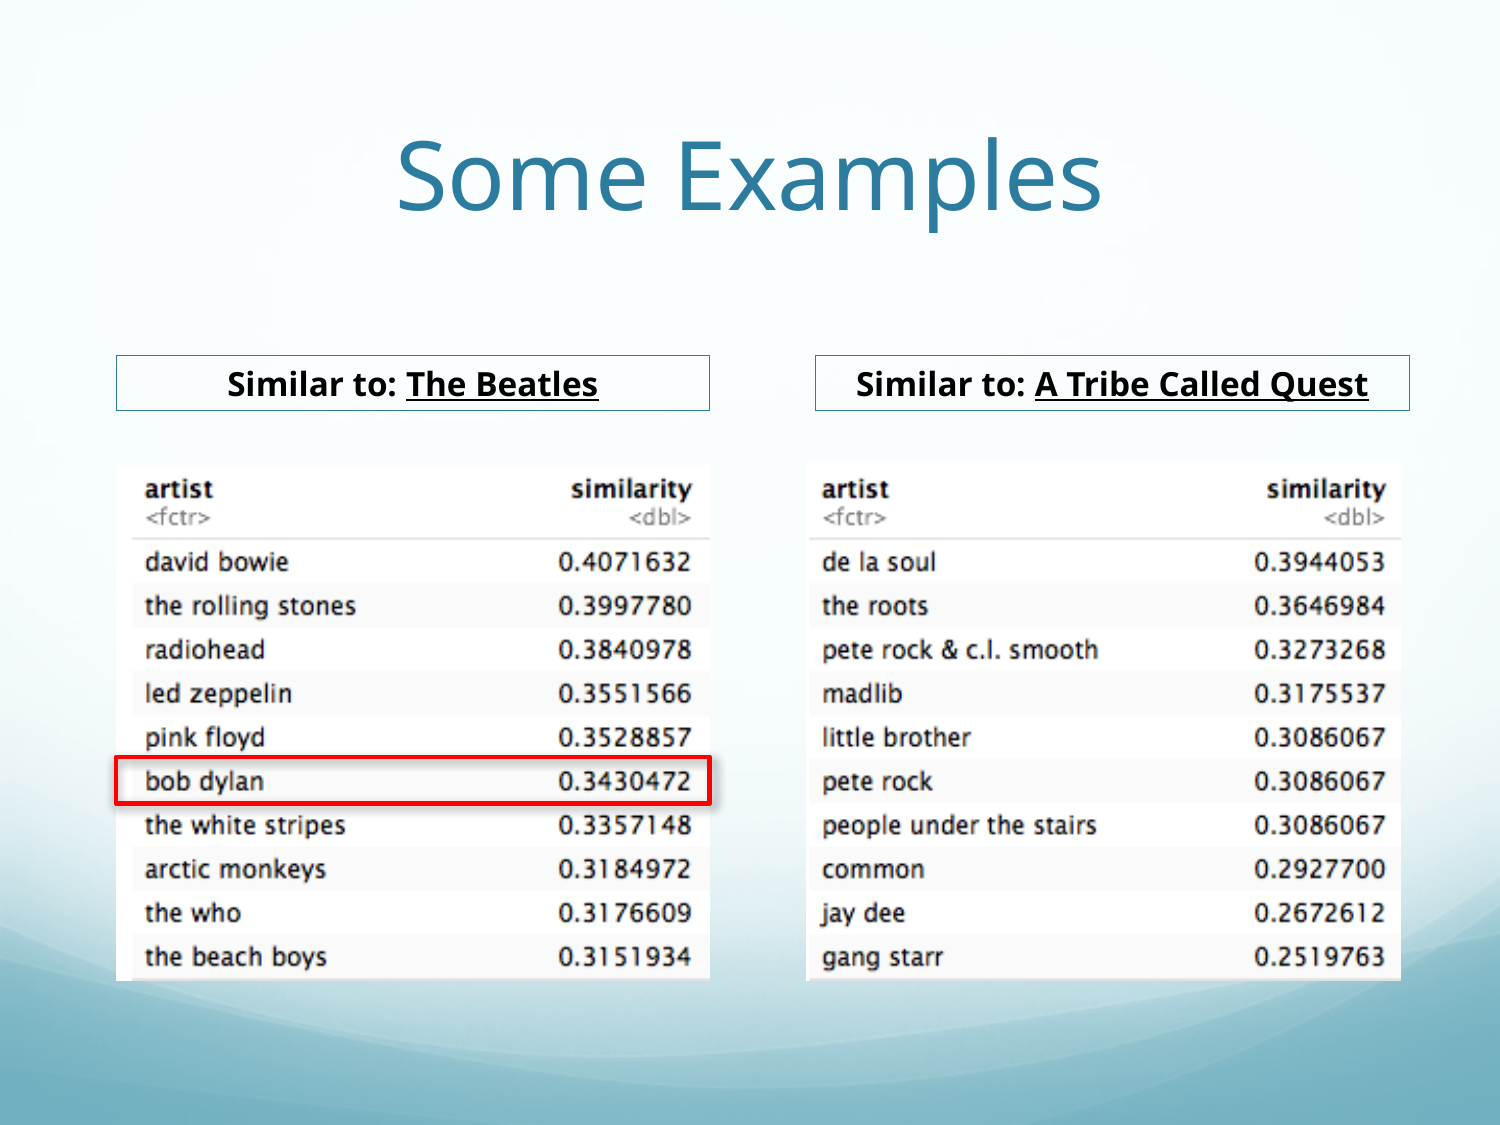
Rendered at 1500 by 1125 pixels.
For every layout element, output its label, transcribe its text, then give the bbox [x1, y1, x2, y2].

text_box Similar to: The Beatles [116, 355, 710, 411]
picture [115, 465, 711, 981]
title Some Examples [90, 17, 1410, 237]
picture [806, 463, 1402, 982]
text_box Similar to: A Tribe Called Quest [815, 355, 1410, 411]
